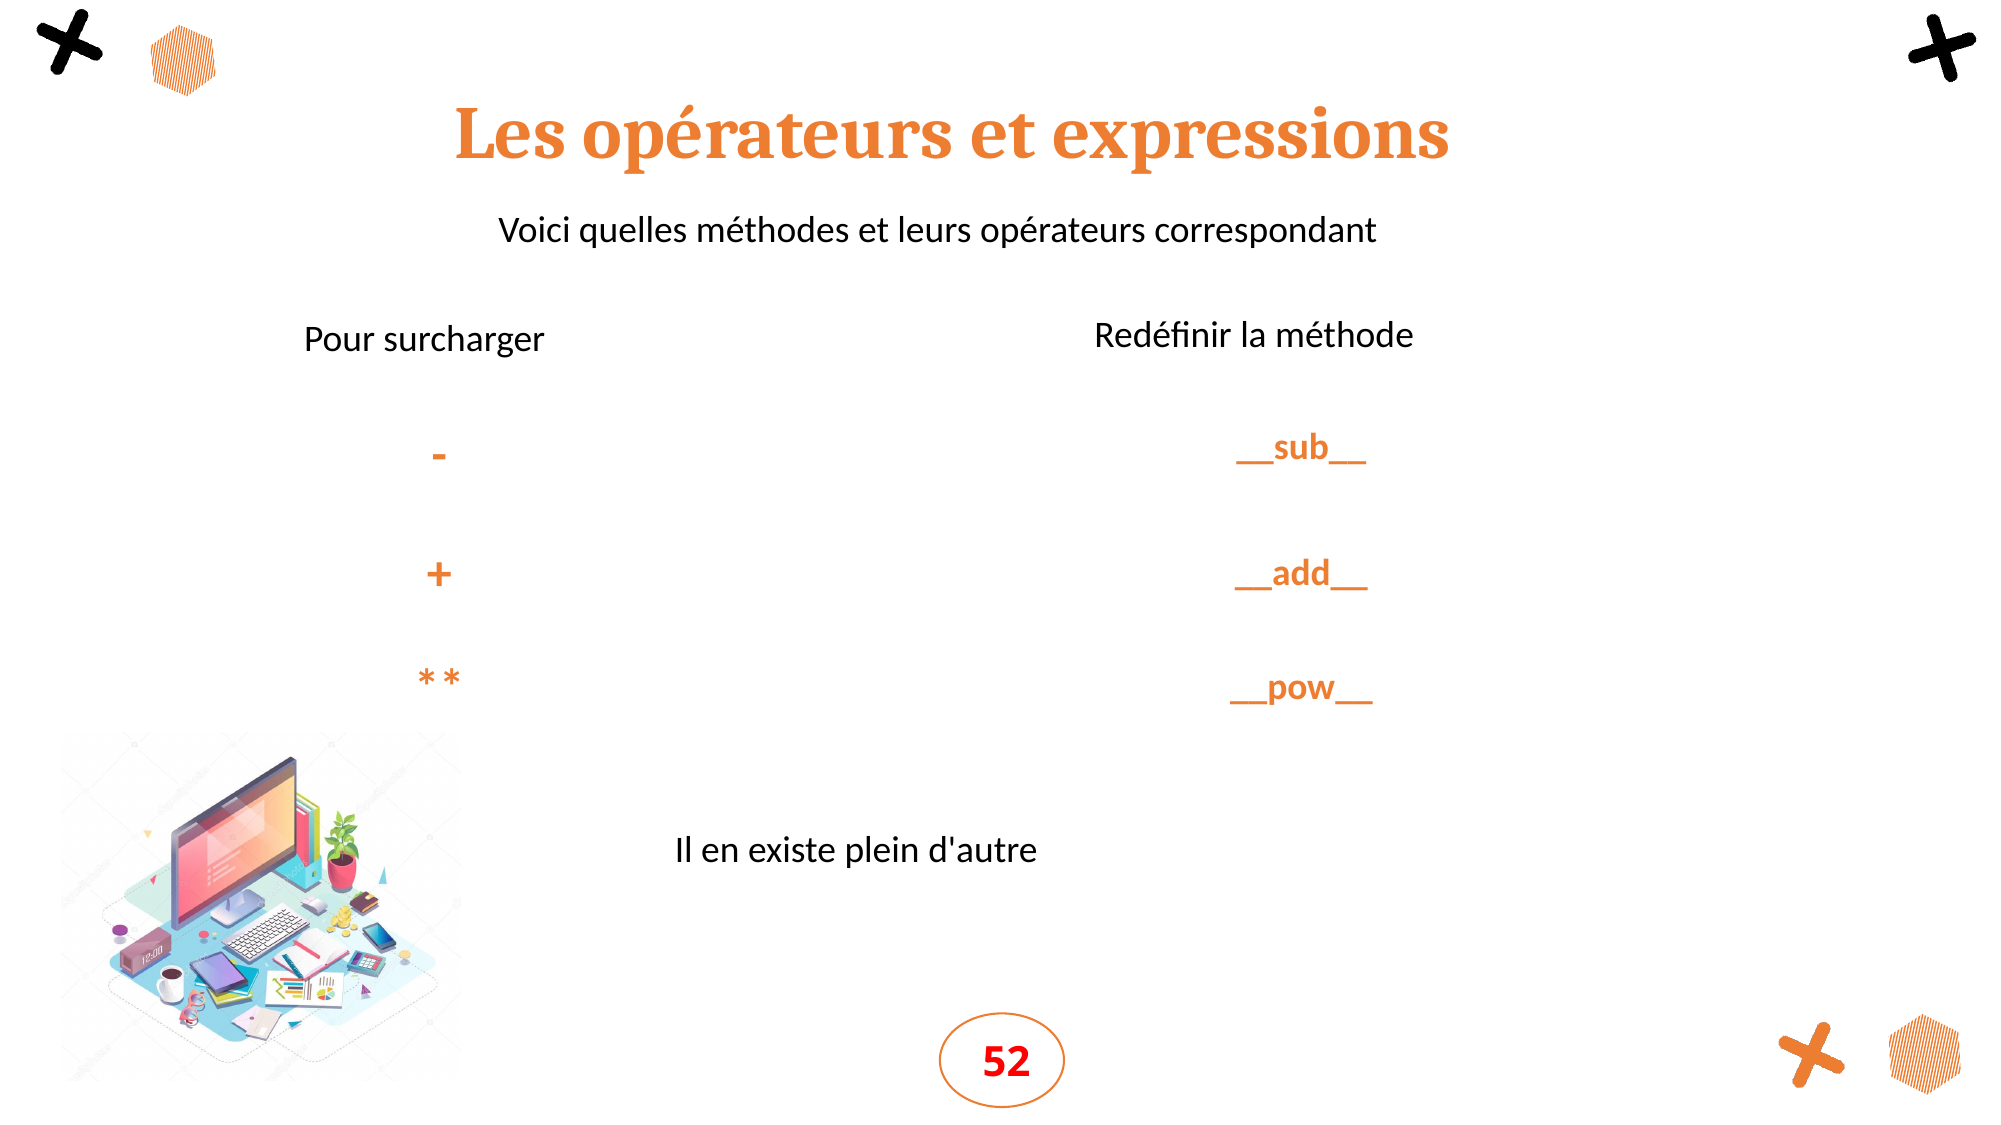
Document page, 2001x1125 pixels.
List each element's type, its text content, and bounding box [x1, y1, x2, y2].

slide_number 52 [938, 1012, 1066, 1109]
picture [1765, 1008, 1858, 1101]
text_box Voici quelles méthodes et leurs opérateurs correspondant [483, 197, 1397, 258]
text_box Pour surcharger [289, 306, 590, 366]
text_box ** [289, 647, 590, 723]
picture [23, 0, 116, 88]
text_box __sub__ [1079, 414, 1524, 475]
text_box __add__ [1079, 540, 1524, 601]
text_box + [289, 533, 590, 608]
text_box Les opérateurs et expressions [439, 30, 1524, 181]
picture [61, 732, 461, 1081]
picture [1898, 4, 1986, 91]
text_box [147, 29, 219, 92]
text_box __pow__ [1079, 654, 1524, 715]
text_box Redéfinir la méthode [1079, 303, 1524, 363]
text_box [1884, 1019, 1966, 1090]
text_box Il en existe plein d'autre [660, 817, 1129, 878]
text_box - [289, 414, 590, 490]
